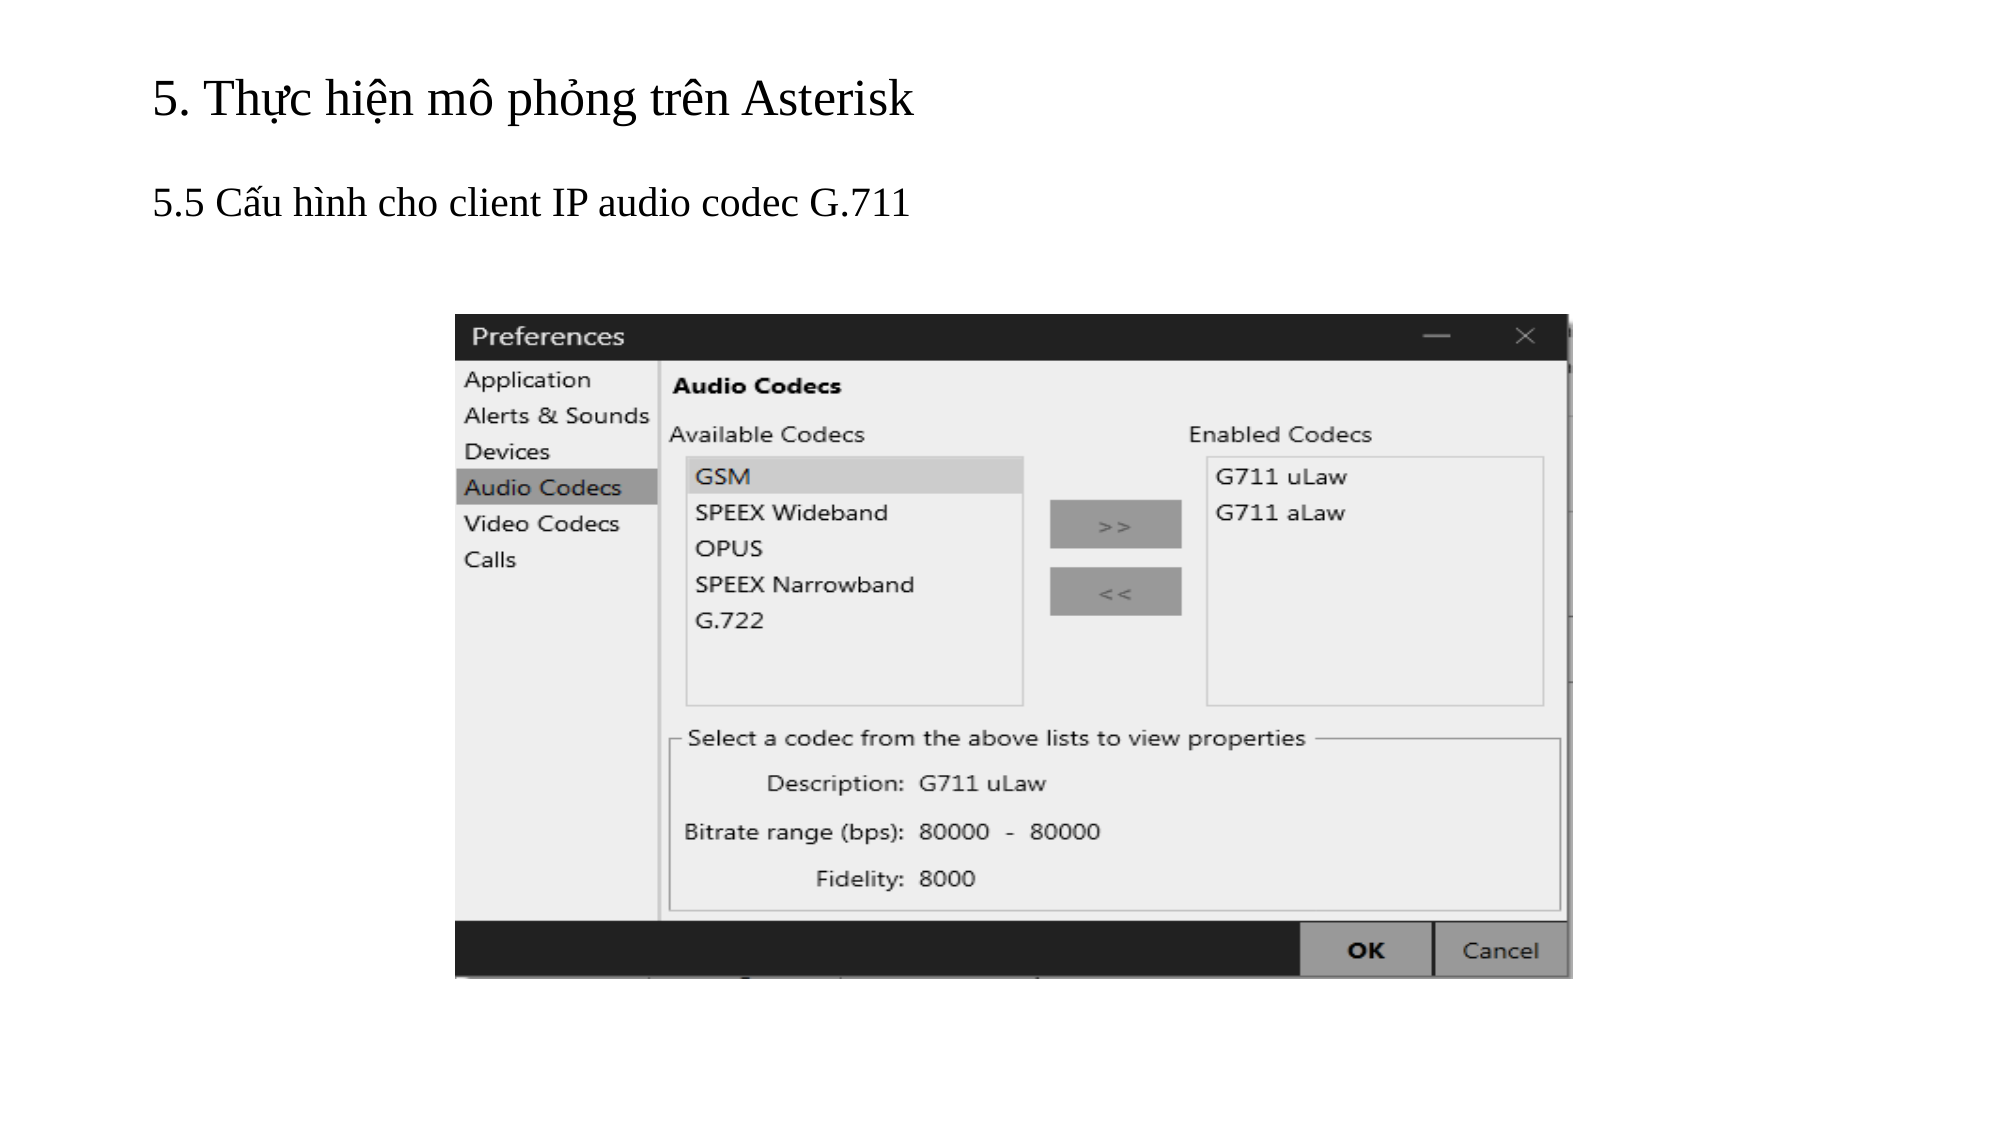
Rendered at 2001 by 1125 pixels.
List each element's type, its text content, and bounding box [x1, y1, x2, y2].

picture [455, 314, 1573, 980]
title 5. Thực hiện mô phỏng trên Asterisk [137, 59, 1863, 138]
list 5.5 Cấu hình cho client IP audio codec G.711 [137, 172, 1863, 280]
